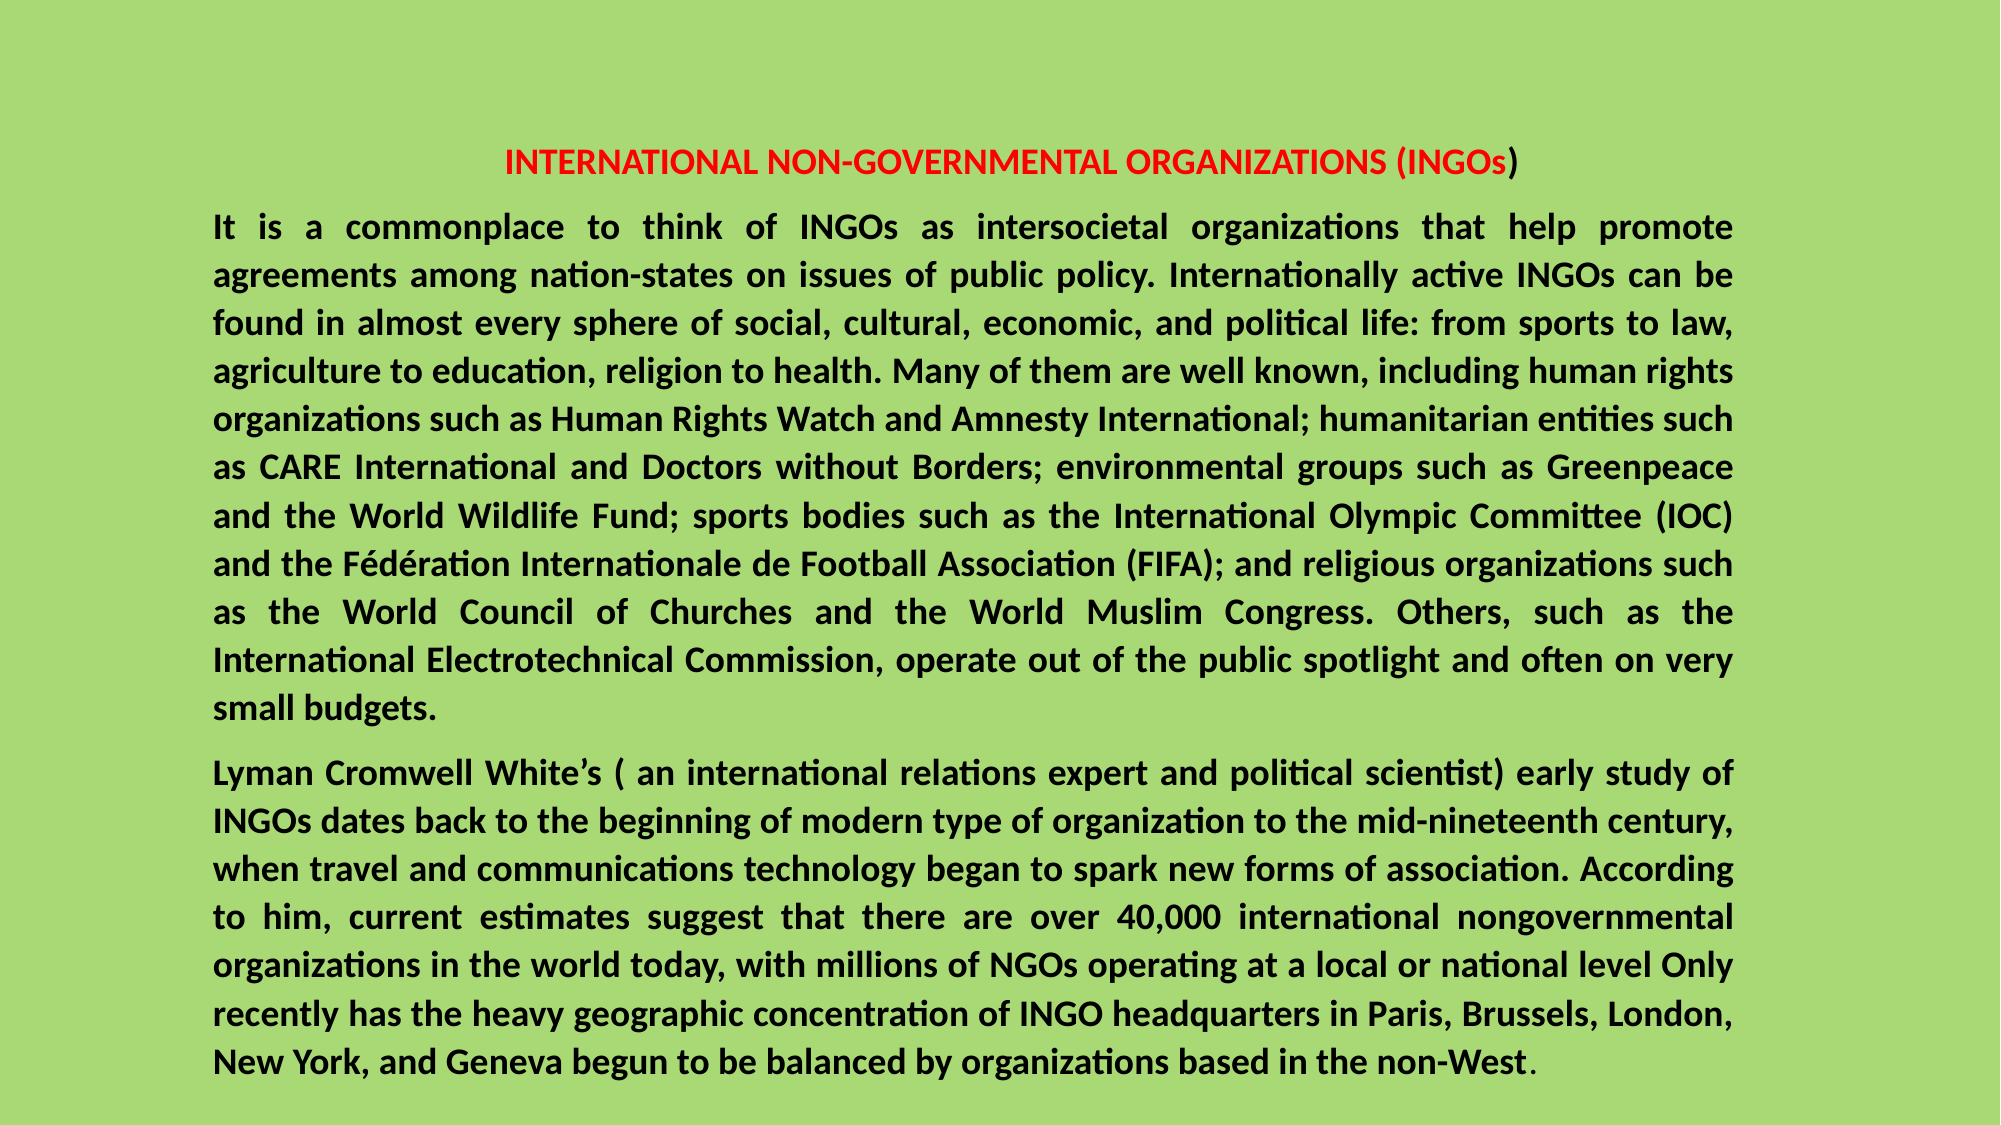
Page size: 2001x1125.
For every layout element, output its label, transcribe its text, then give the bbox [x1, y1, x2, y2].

text_box INTERNATIONAL NON-GOVERNMENTAL ORGANIZATIONS (INGOs) It is a commonplace to think of INGOs as intersocietal organizations that help promote agreements among nation-states on issues of public policy. Internationally active INGOs can be found in almost every sphere of social, cultural, economic, and political life: from sports to law, agriculture to education, religion to health. Many of them are well known, including human rights organizations such as Human Rights Watch and Amnesty International; humanitarian entities such as CARE International and Doctors without Borders; environmental groups such as Greenpeace and the World Wildlife Fund; sports bodies such as the International Olympic Committee (IOC) and the Fédération Internationale de Football Association (FIFA); and religious organizations such as the World Council of Churches and the World Muslim Congress. Others, such as the International Electrotechnical Commission, operate out of the public spotlight and often on very small budgets. Lyman Cromwell White’s ( an international relations expert and political scientist) early study of INGOs dates back to the beginning of modern type of organization to the mid-nineteenth century, when travel and communications technology began to spark new forms of association. According to him, current estimates suggest that there are over 40,000 international nongovernmental organizations in the world today, with millions of NGOs operating at a local or national level Only recently has the heavy geographic concentration of INGO headquarters in Paris, Brussels, London, New York, and Geneva begun to be balanced by organizations based in the non-West. [198, 126, 1751, 1090]
